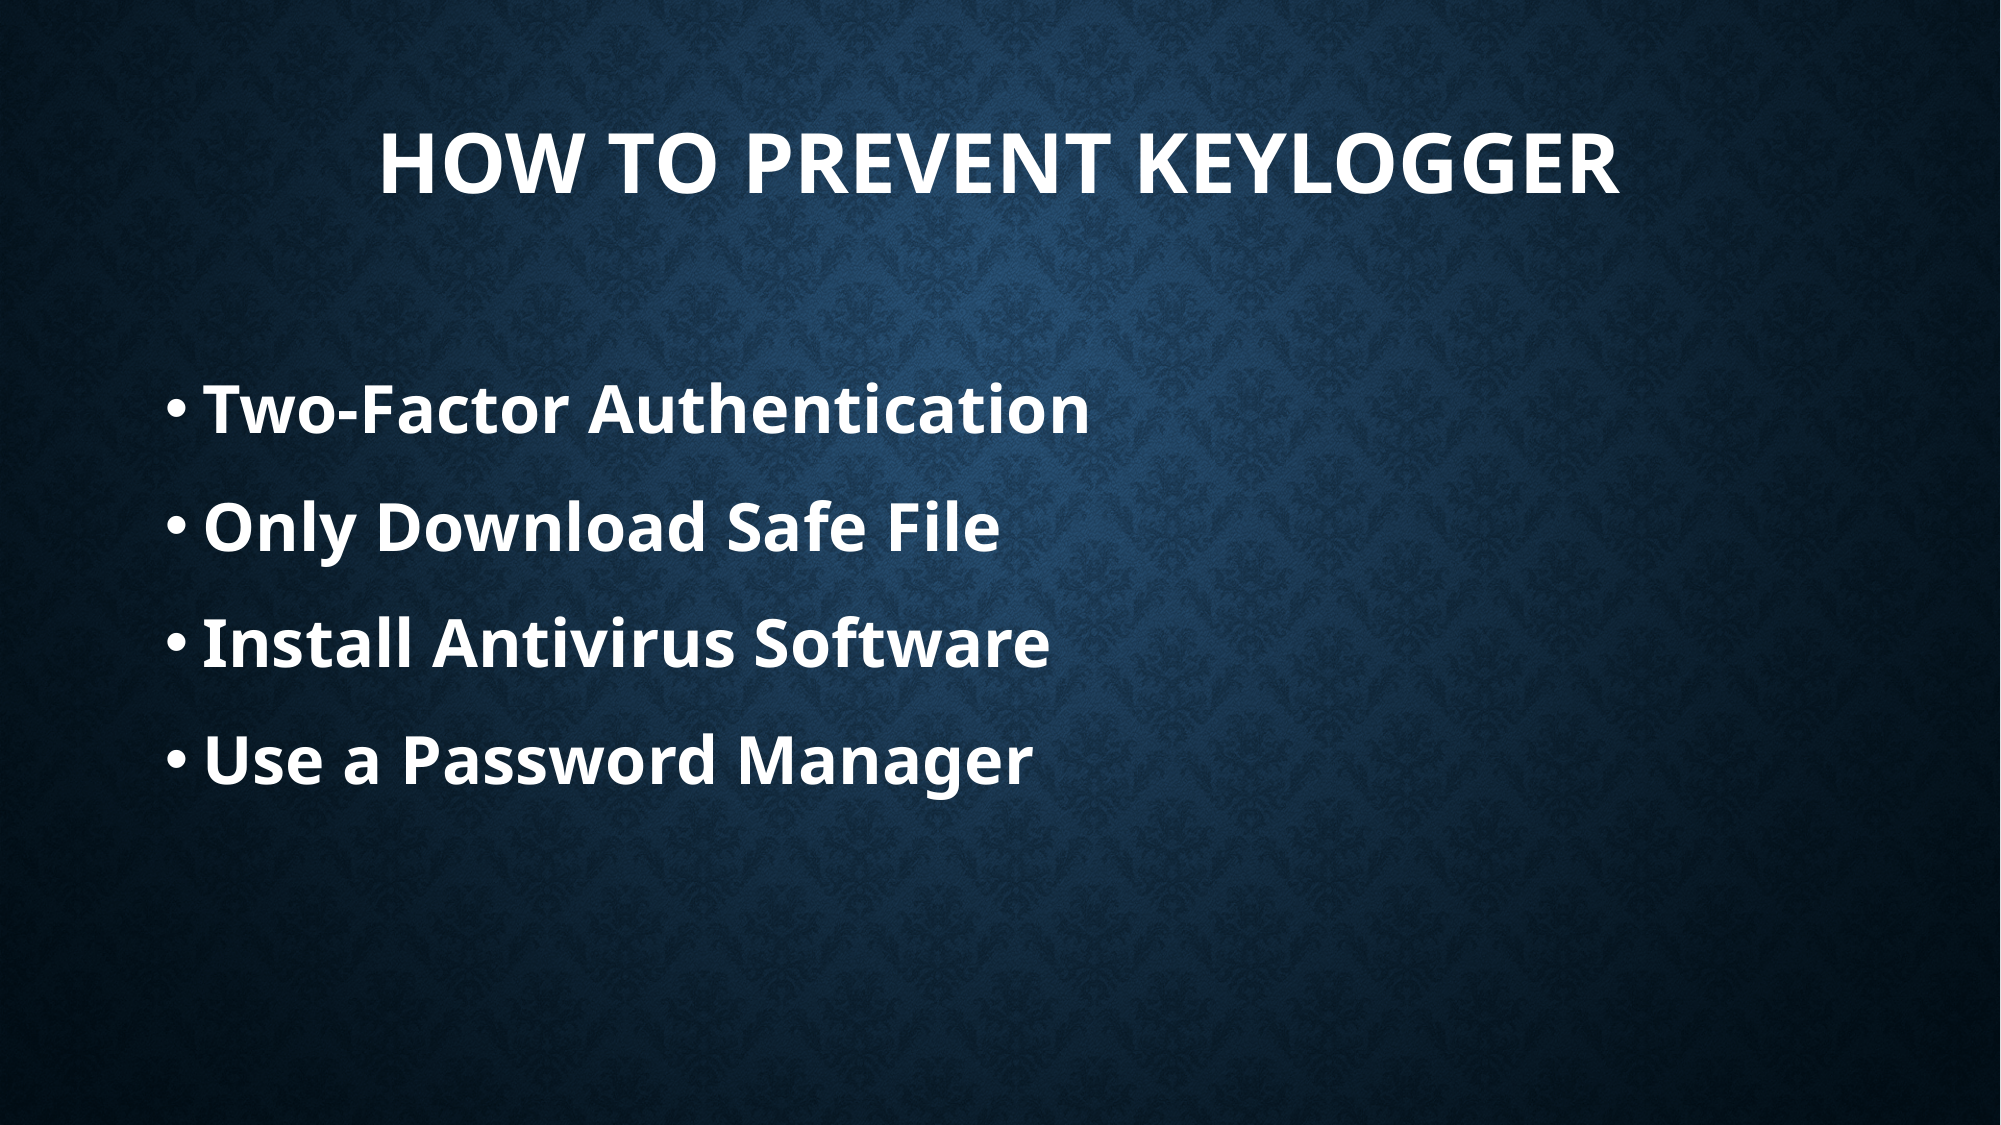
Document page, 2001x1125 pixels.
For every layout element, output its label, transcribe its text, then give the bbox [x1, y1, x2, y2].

title How to prevent KEYLOGGER [149, 99, 1849, 318]
list Two-Factor Authentication Only Download Safe File Install Antivirus Software Use a Password Manager [149, 343, 1849, 950]
